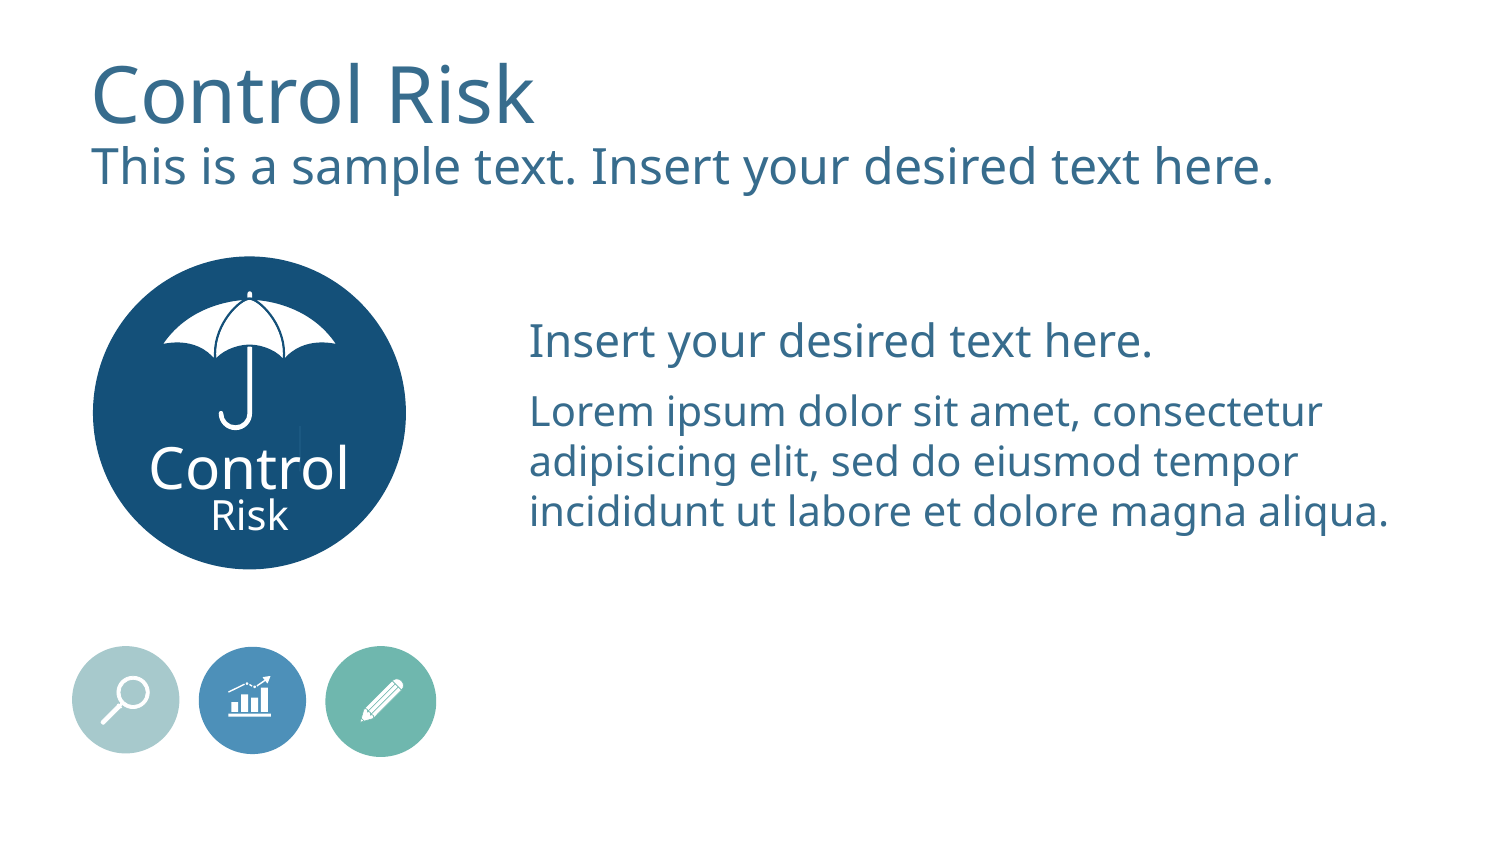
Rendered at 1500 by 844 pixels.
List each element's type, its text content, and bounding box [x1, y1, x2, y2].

list Control [100, 436, 399, 479]
list Insert your desired text here. [513, 303, 1424, 377]
list This is a sample text. Insert your desired text here. [76, 126, 1424, 198]
title Control Risk [75, 33, 1425, 151]
list Lorem ipsum dolor sit amet, consectetur adipisicing elit, sed do eiusmod tempor incididunt ut labore et dolore magna aliqua. [513, 377, 1424, 741]
list Risk [100, 479, 399, 547]
